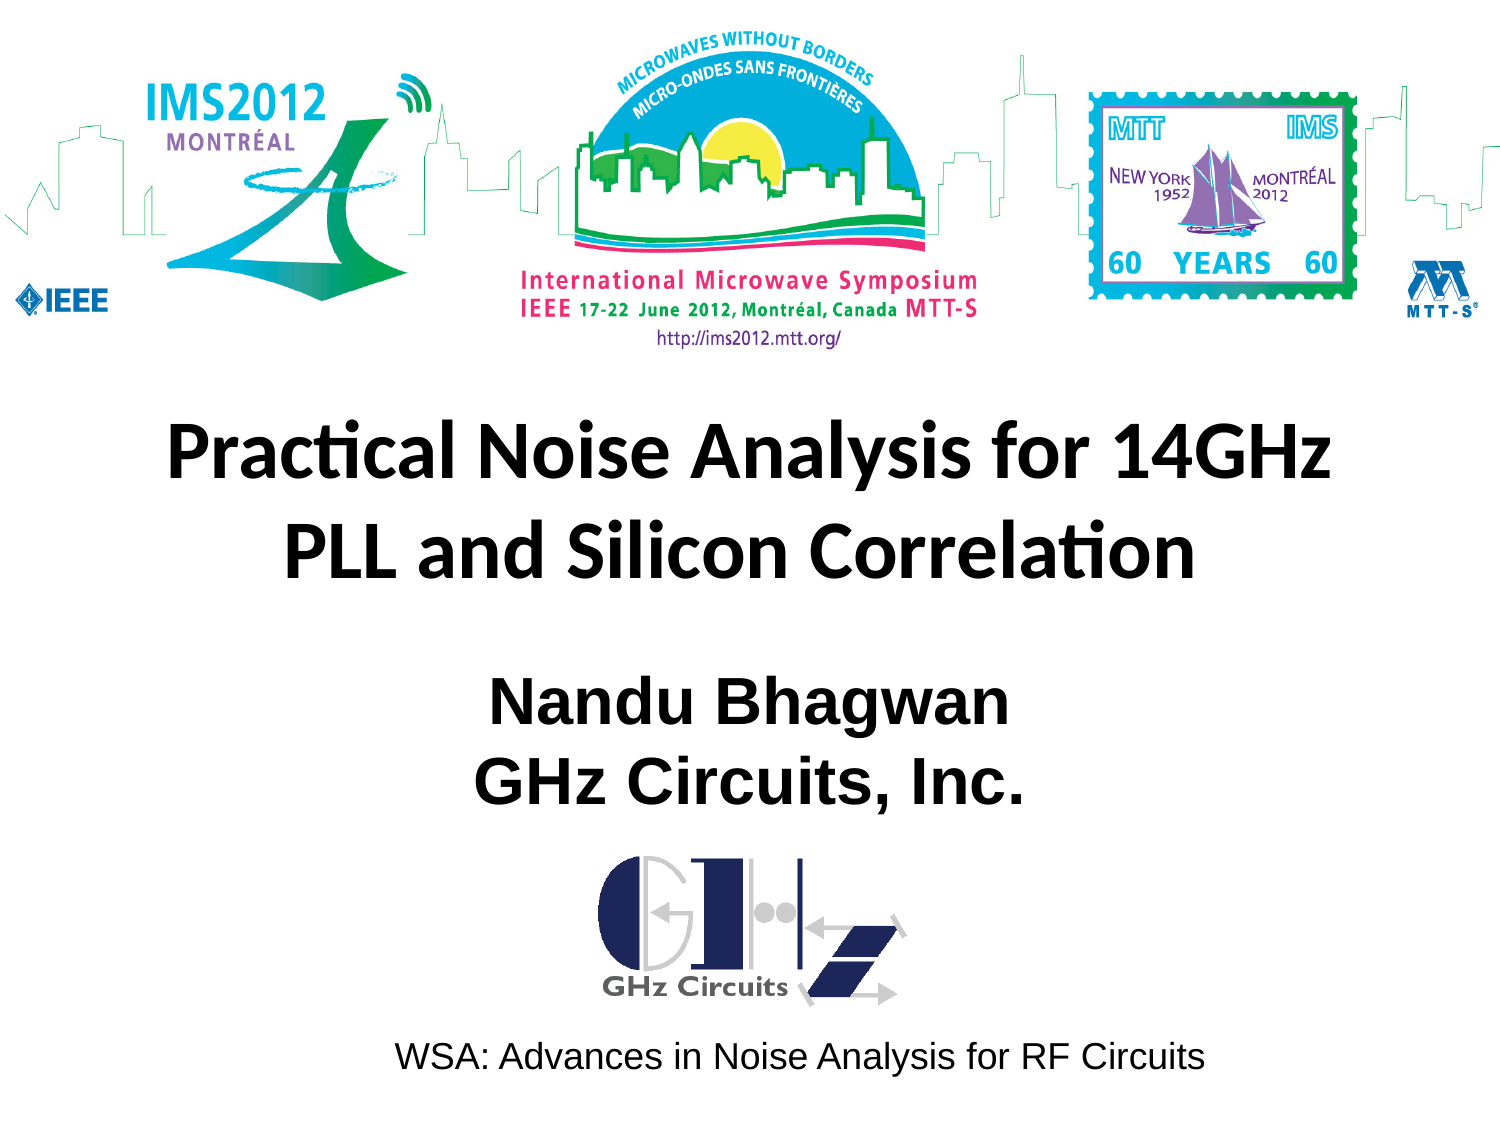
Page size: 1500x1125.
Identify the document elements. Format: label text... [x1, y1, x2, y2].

subtitle Nandu Bhagwan GHz Circuits, Inc. [225, 650, 1275, 836]
picture [0, 1, 1500, 375]
title Practical Noise Analysis for 14GHz PLL and Silicon Correlation [112, 387, 1388, 629]
picture [591, 848, 913, 1013]
text_box WSA: Advances in Noise Analysis for RF Circuits [379, 1024, 1221, 1085]
